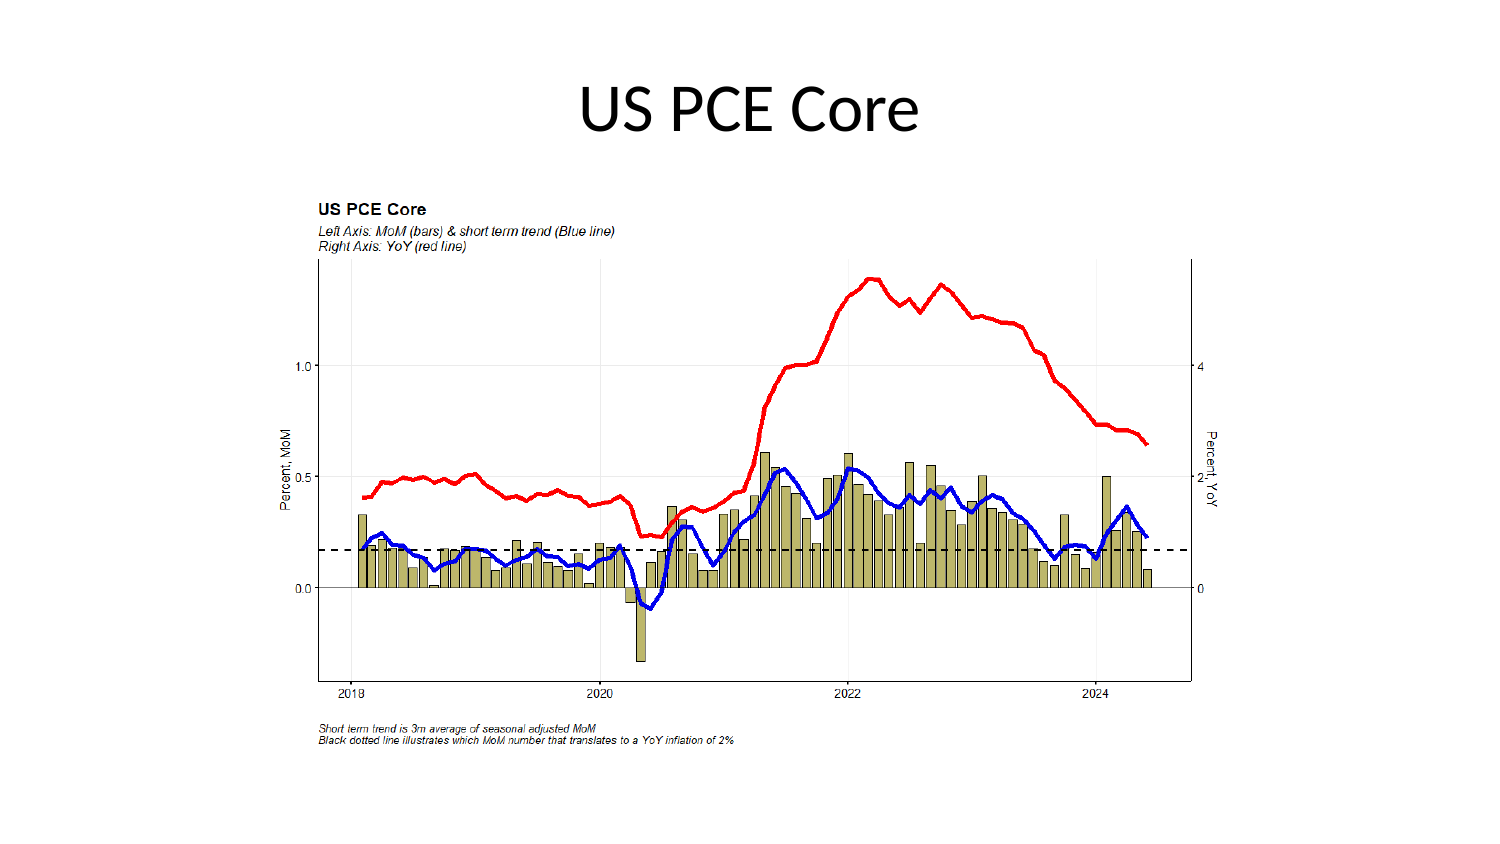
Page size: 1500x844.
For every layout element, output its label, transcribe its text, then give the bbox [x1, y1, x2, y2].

picture [272, 195, 1228, 753]
title US PCE Core [75, 33, 1425, 175]
